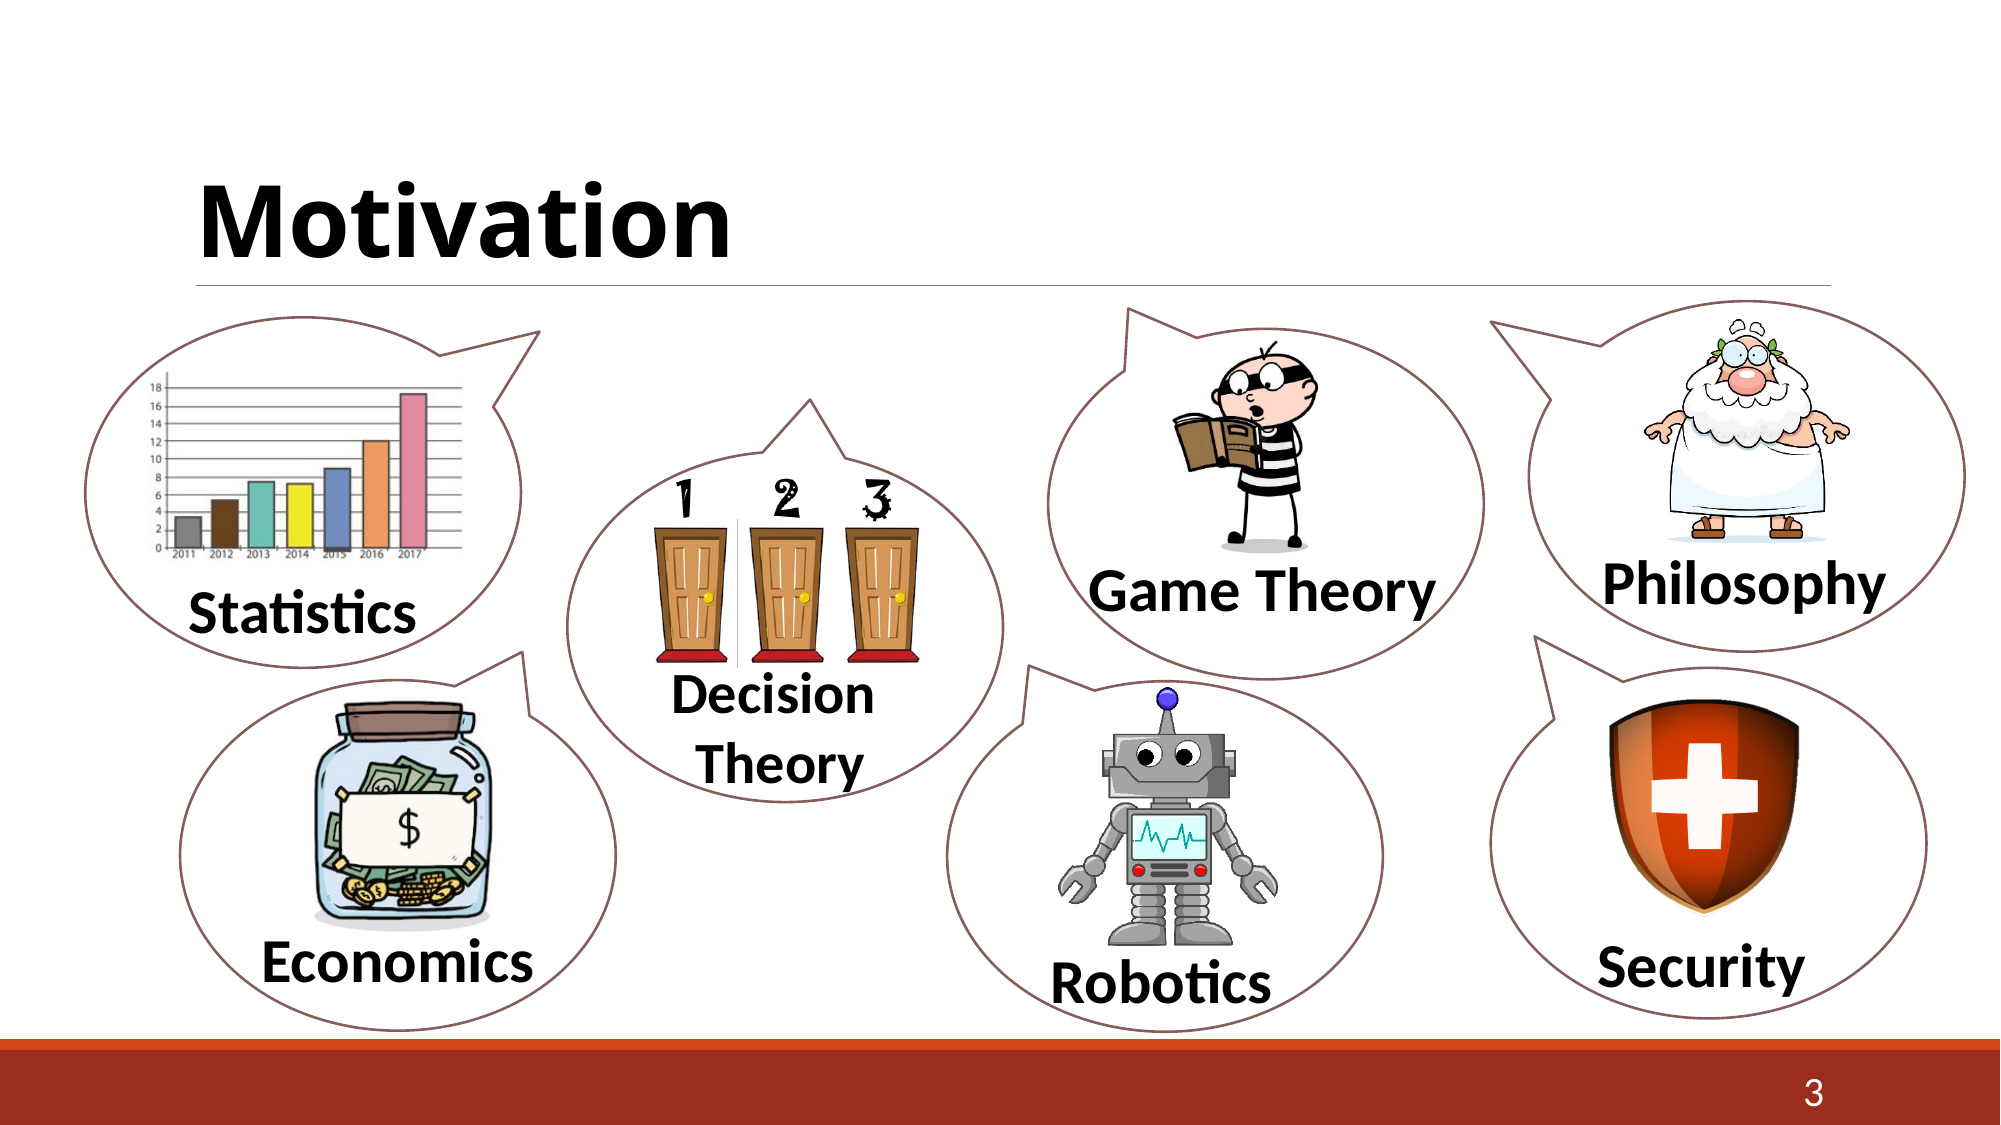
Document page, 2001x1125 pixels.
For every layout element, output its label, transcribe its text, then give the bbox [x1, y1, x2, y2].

text_box [545, 724, 618, 912]
picture [1141, 313, 1346, 567]
text_box [945, 664, 1081, 933]
picture [269, 679, 537, 933]
text_box [178, 714, 266, 912]
text_box [441, 330, 541, 404]
text_box Game Theory [998, 541, 1476, 632]
text_box [1628, 625, 1866, 653]
text_box Security [1507, 917, 1896, 1008]
slide_number 3 [1624, 1059, 1840, 1120]
picture [1576, 678, 1831, 933]
text_box Economics [171, 912, 709, 1003]
text_box [1118, 679, 1212, 684]
text_box [729, 398, 846, 456]
text_box [1353, 342, 1486, 555]
text_box [1838, 700, 1928, 935]
picture [1643, 318, 1851, 544]
text_box [1095, 1024, 1235, 1034]
text_box Decision Theory [559, 648, 926, 803]
text_box [214, 654, 392, 670]
text_box [167, 316, 439, 354]
text_box [1641, 666, 1776, 675]
text_box [1046, 307, 1141, 541]
text_box Philosophy [1512, 534, 1922, 625]
text_box [1858, 324, 1966, 583]
picture [1058, 687, 1278, 946]
text_box [1657, 299, 1836, 315]
text_box [1489, 635, 1613, 917]
picture [136, 357, 489, 575]
text_box [277, 1003, 519, 1032]
text_box [472, 654, 527, 676]
text_box [1630, 1008, 1788, 1020]
title Motivation [180, 47, 1830, 285]
text_box [497, 410, 523, 563]
text_box [1489, 320, 1641, 534]
text_box [1286, 709, 1385, 953]
text_box Robotics [961, 933, 1349, 1024]
text_box Statistics [98, 563, 606, 654]
text_box [83, 381, 133, 563]
picture [609, 459, 930, 669]
text_box [580, 525, 606, 563]
text_box [1114, 632, 1418, 681]
text_box [926, 500, 1005, 763]
